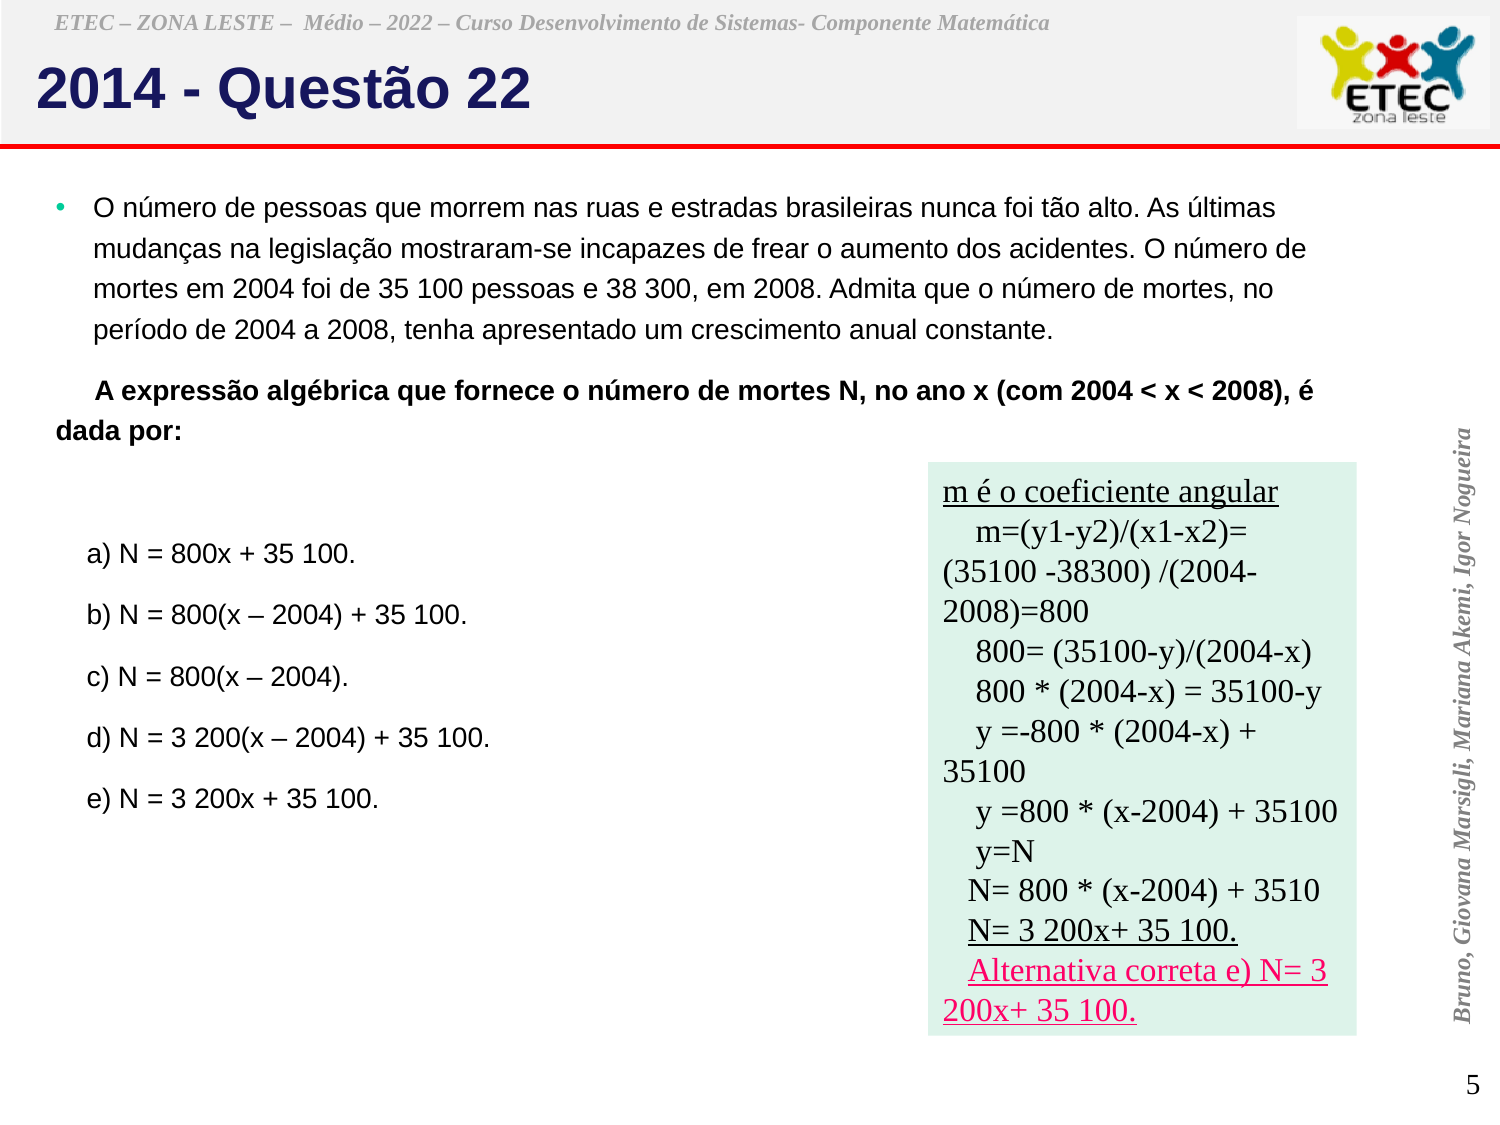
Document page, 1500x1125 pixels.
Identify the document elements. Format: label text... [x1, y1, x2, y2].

text_box m é o coeficiente angular m=(y1-y2)/(x1-x2)= (35100 -38300) /(2004-2008)=800 800= (35100-y)/(2004-x) 800 * (2004-x) = 35100-y y =-800 * (2004-x) + 35100 y =800 * (x-2004) + 35100 y=N N= 800 * (x-2004) + 3510 N= 3 200x+ 35 100. Alternativa correta e) N= 3 200x+ 35 100. [928, 462, 1357, 1036]
text_box Bruno, Giovana Marsigli, Mariana Akemi, Igor Nogueira [1437, 406, 1500, 1040]
title 2014 - Questão 22 [20, 52, 1230, 131]
text_box O número de pessoas que morrem nas ruas e estradas brasileiras nunca foi tão alto. As últimas mudanças na legislação mostraram-se incapazes de frear o aumento dos acidentes. O número de mortes em 2004 foi de 35 100 pessoas e 38 300, em 2008. Admita que o número de mortes, no período de 2004 a 2008, tenha apresentado um crescimento anual constante. A expressão algébrica que fornece o número de mortes N, no ano x (com 2004 < x < 2008), é dada por: a) N = 800x + 35 100. b) N = 800(x – 2004) + 35 100. c) N = 800(x – 2004). d) N = 3 200(x – 2004) + 35 100. e) N = 3 200x + 35 100. [40, 175, 1357, 760]
picture [1297, 16, 1490, 129]
